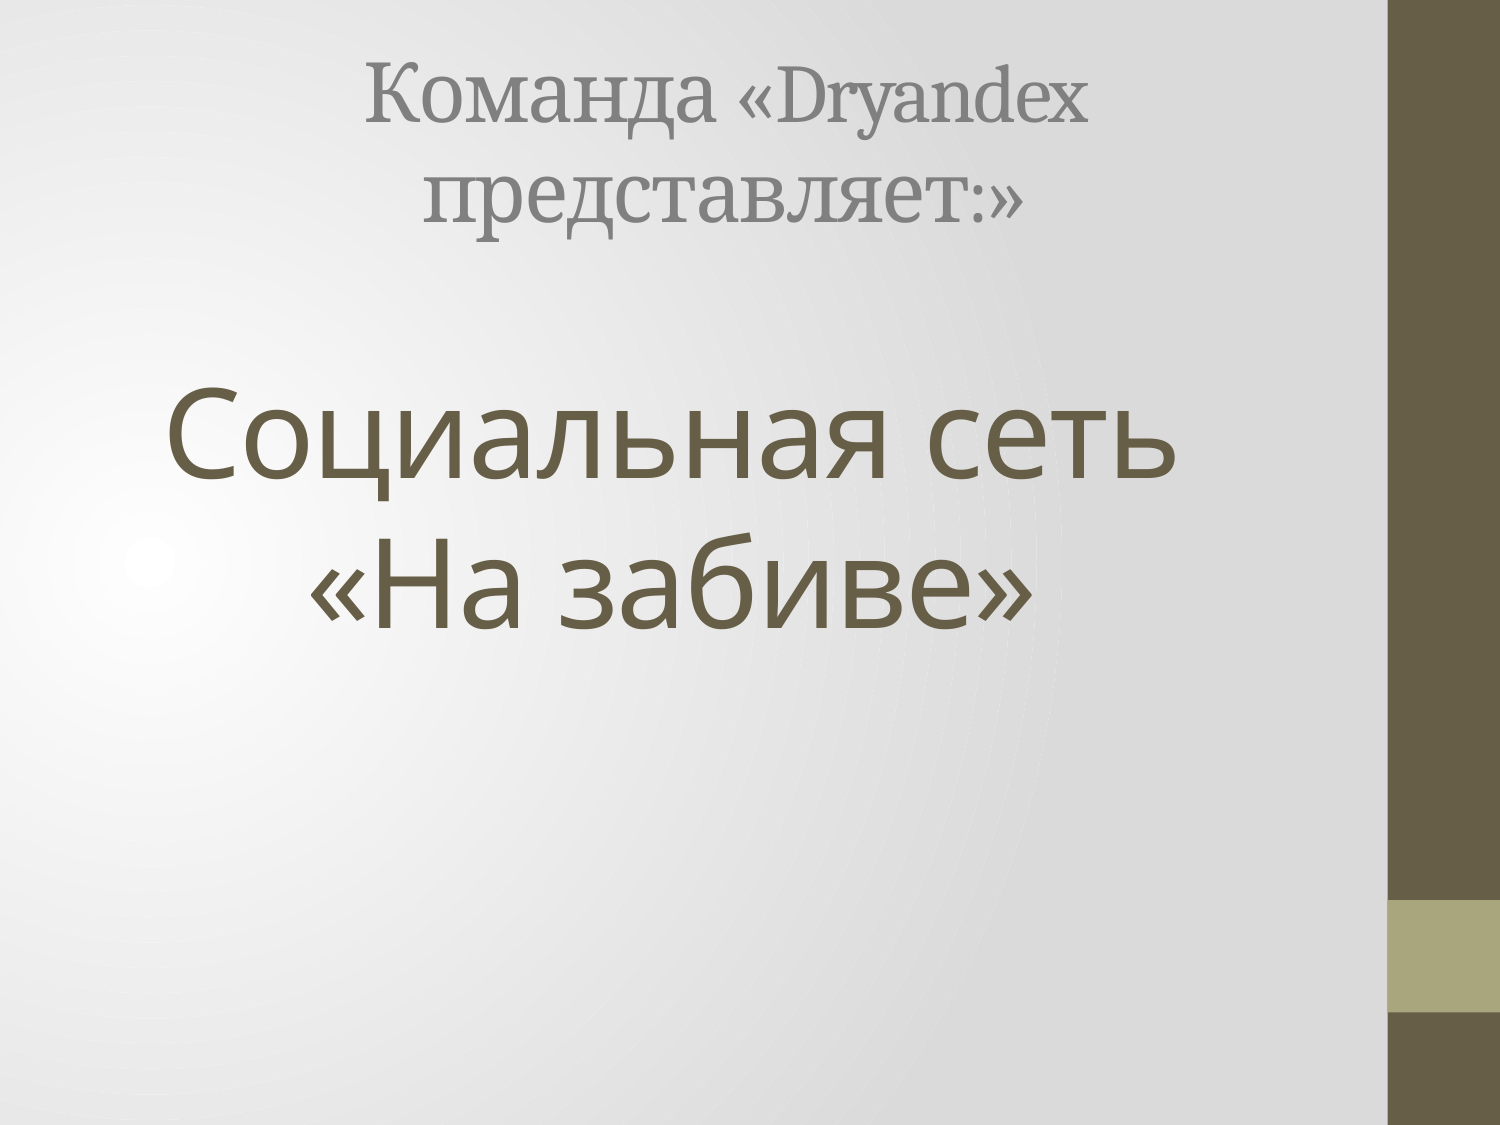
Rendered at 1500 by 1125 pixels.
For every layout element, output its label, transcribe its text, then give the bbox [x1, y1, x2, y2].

text_box Социальная сеть «На забиве» [53, 290, 1291, 717]
title Команда «Dryandex представляет:» [75, 45, 1376, 233]
